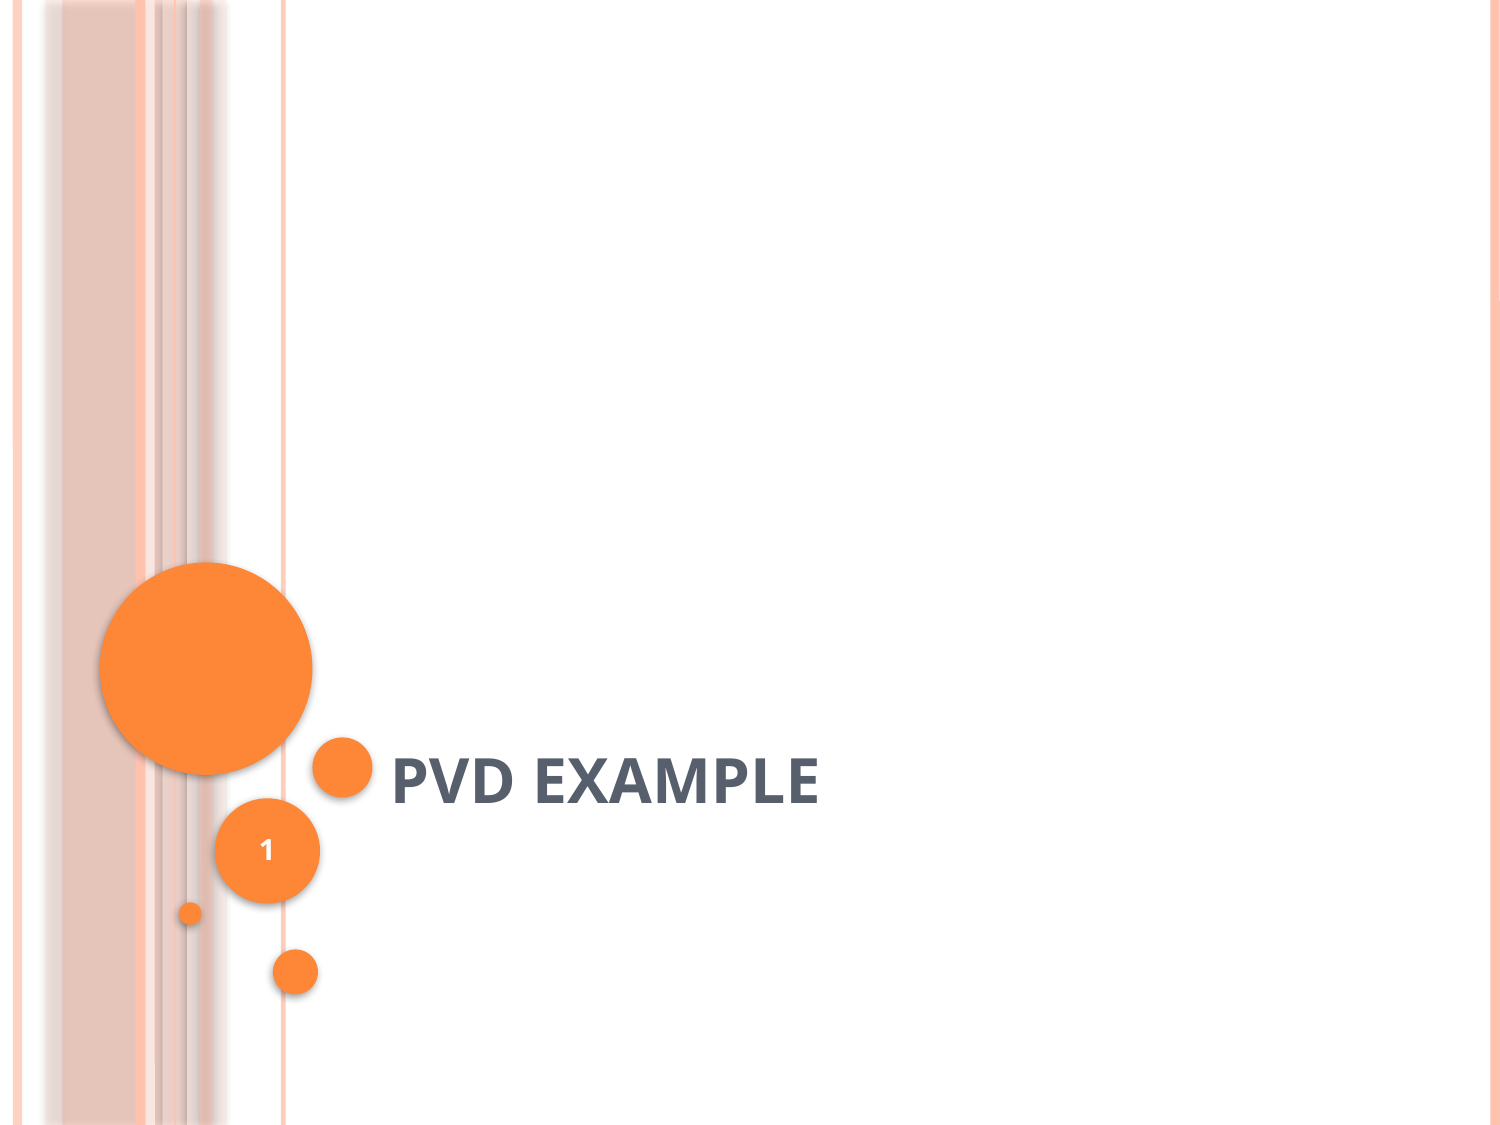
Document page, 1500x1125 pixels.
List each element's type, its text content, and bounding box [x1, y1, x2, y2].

slide_number 1 [217, 808, 318, 894]
title Pvd example [375, 512, 1388, 824]
